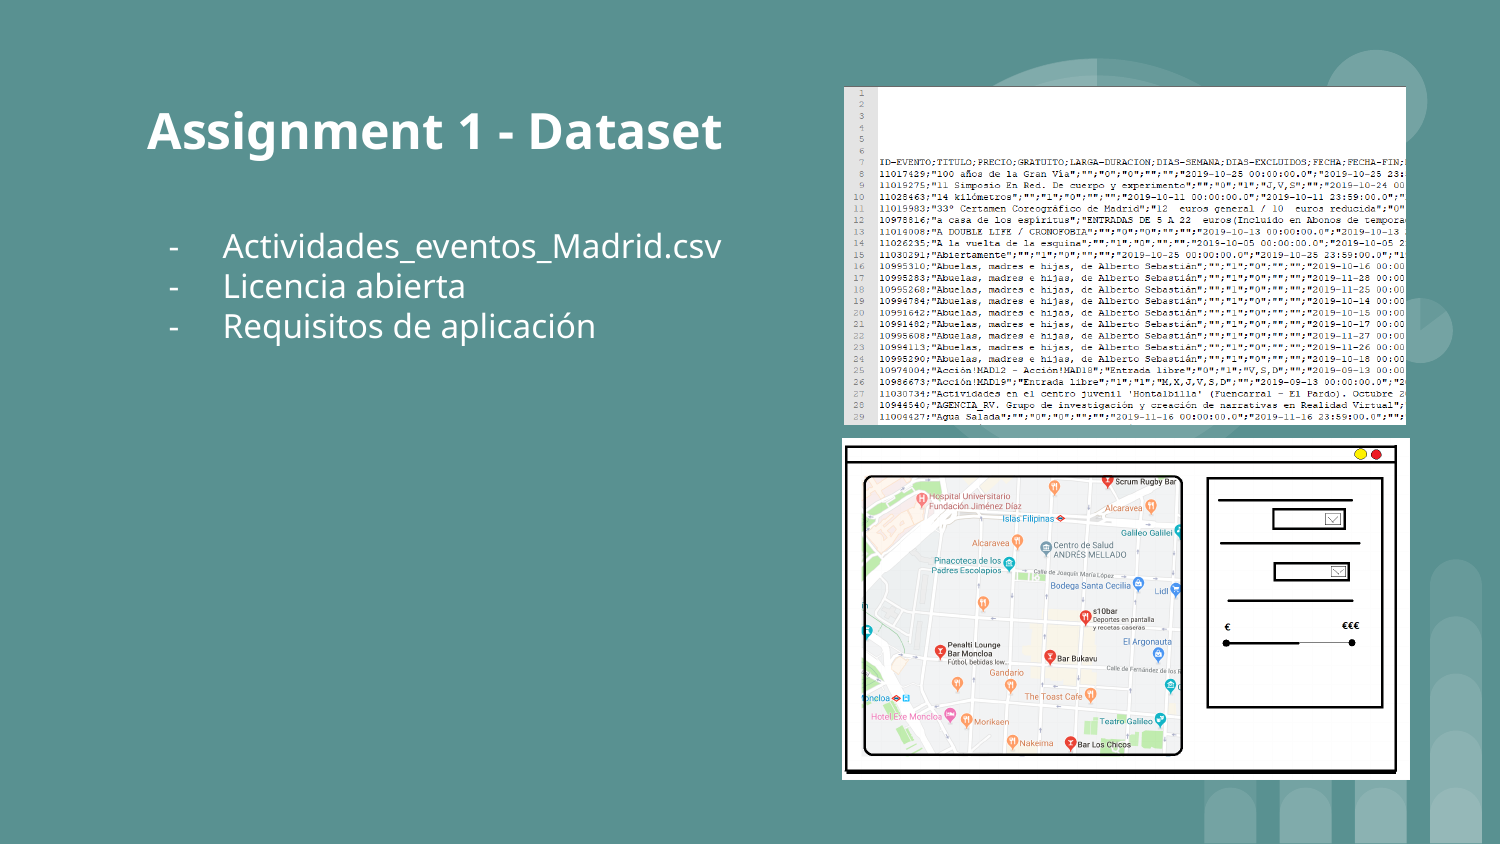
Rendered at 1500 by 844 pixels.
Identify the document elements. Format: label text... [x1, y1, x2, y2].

text_box Assignment 1 - Dataset [132, 49, 831, 211]
picture [844, 86, 1406, 426]
picture [842, 437, 1410, 780]
text_box Actividades_eventos_Madrid.csv Licencia abierta Requisitos de aplicación [132, 210, 827, 745]
